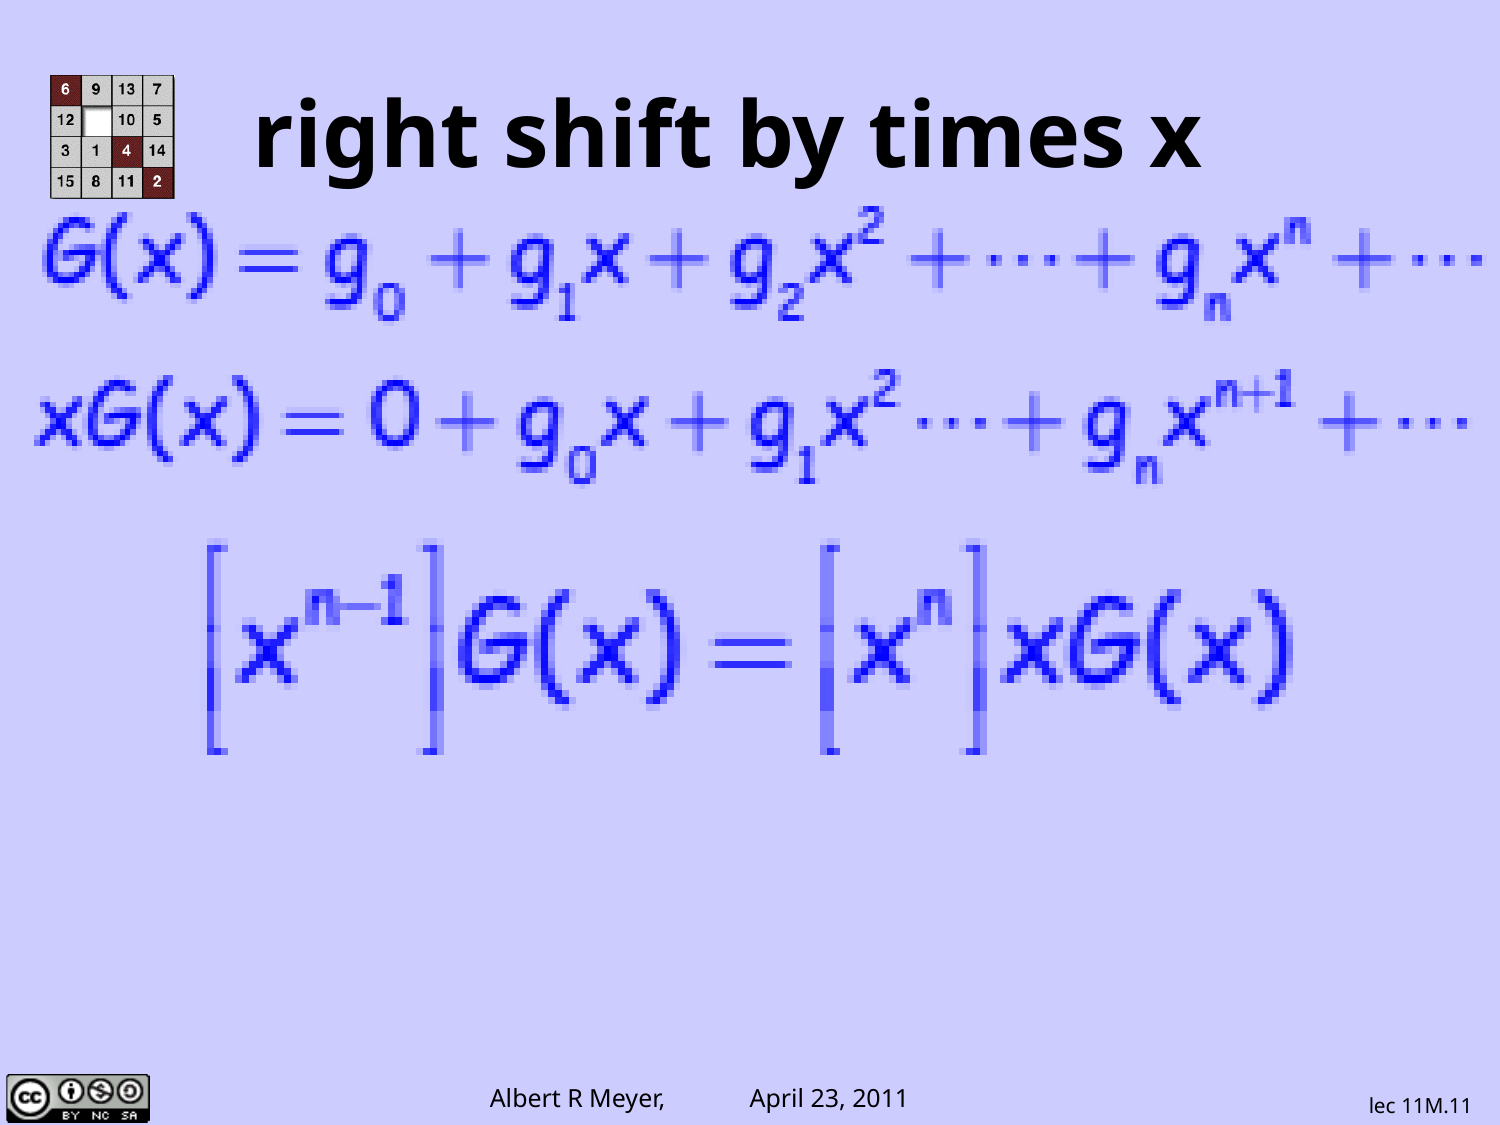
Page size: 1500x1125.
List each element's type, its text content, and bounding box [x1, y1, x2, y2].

picture [50, 75, 175, 174]
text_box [194, 524, 1301, 763]
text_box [24, 337, 1474, 501]
slide_number lec 11M.11 [1049, 1084, 1488, 1125]
title right shift by times x [237, 37, 1313, 173]
picture [6, 1074, 150, 1123]
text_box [32, 174, 1488, 338]
